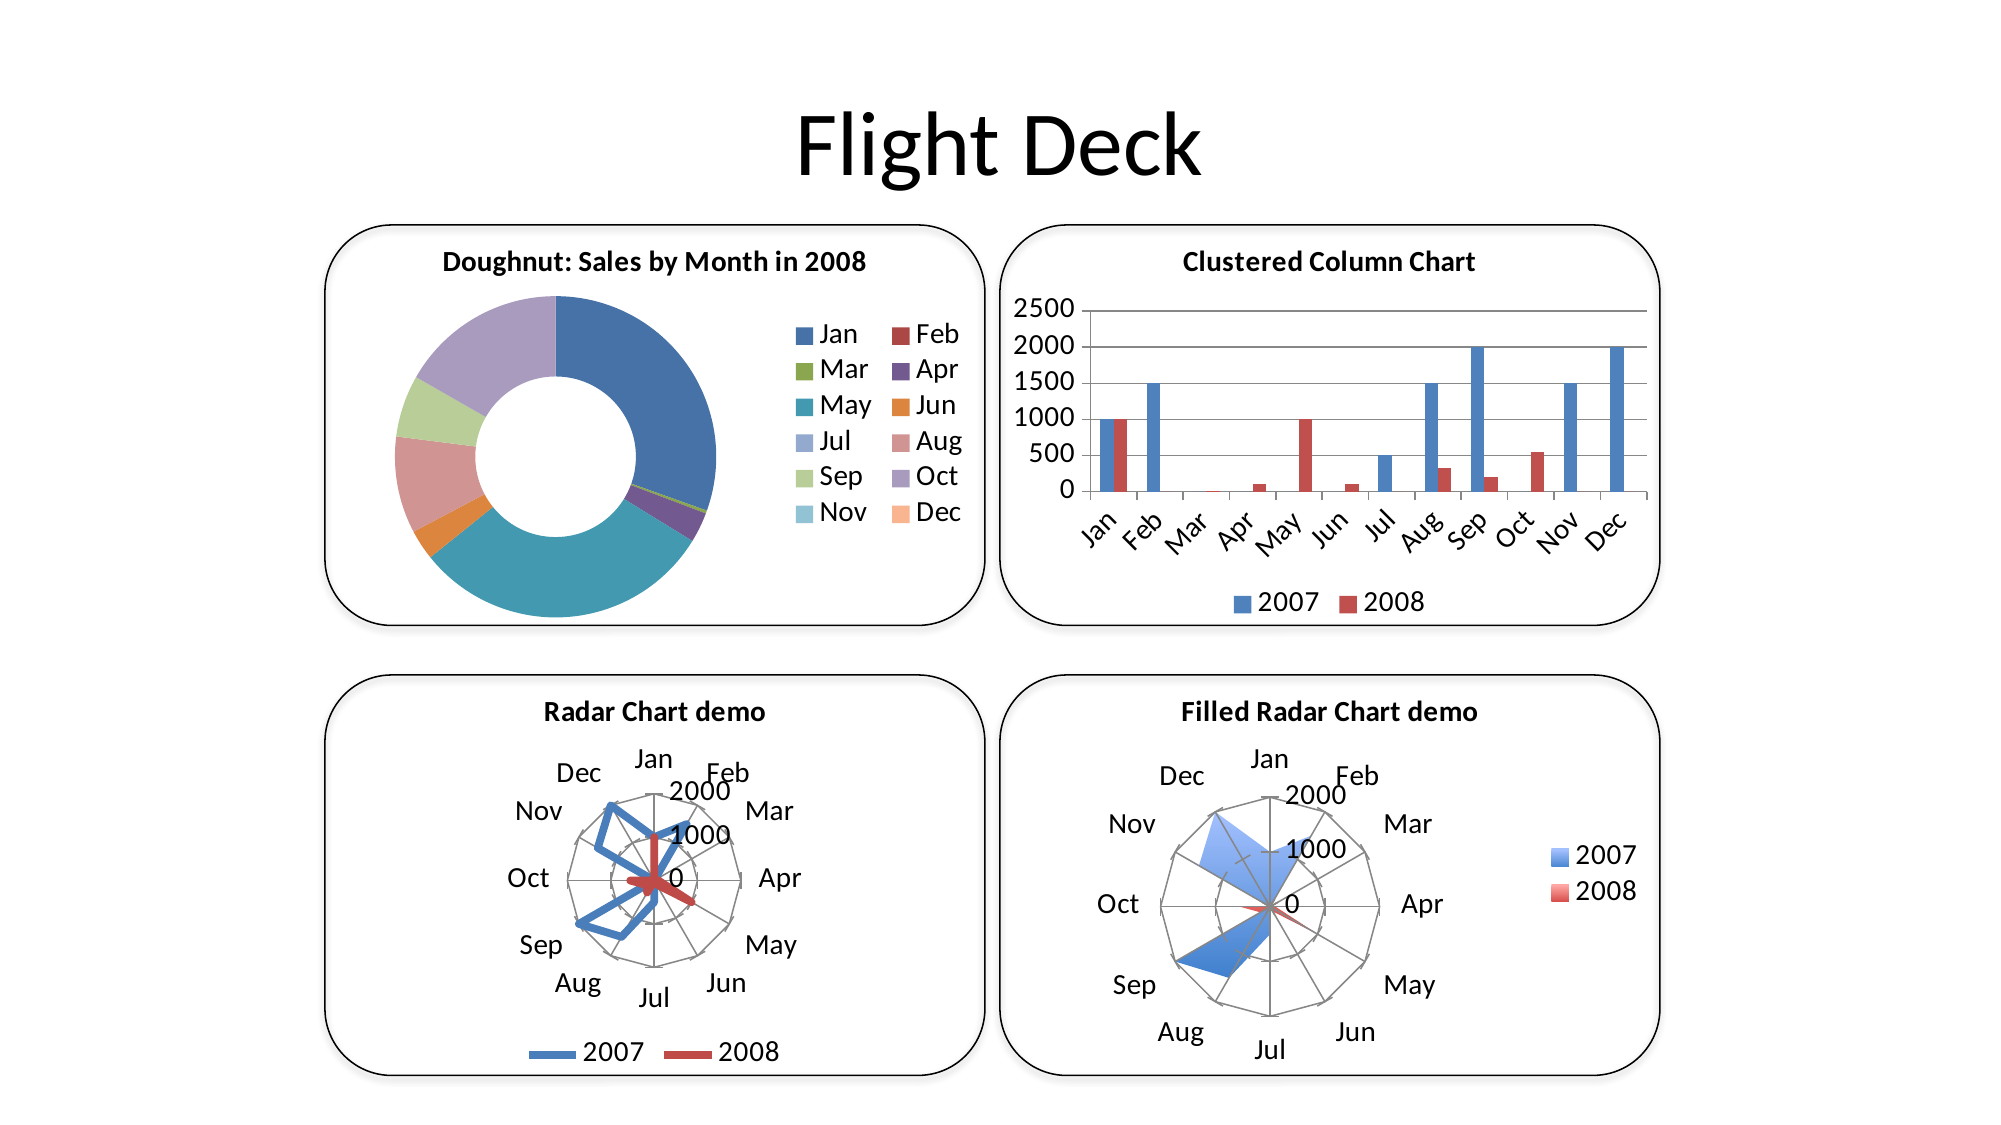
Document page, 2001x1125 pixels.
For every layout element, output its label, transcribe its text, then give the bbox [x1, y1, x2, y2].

chart [324, 674, 986, 1076]
chart [999, 674, 1661, 1076]
chart [324, 224, 986, 626]
title Flight Deck [99, 45, 1900, 233]
chart [999, 224, 1661, 626]
